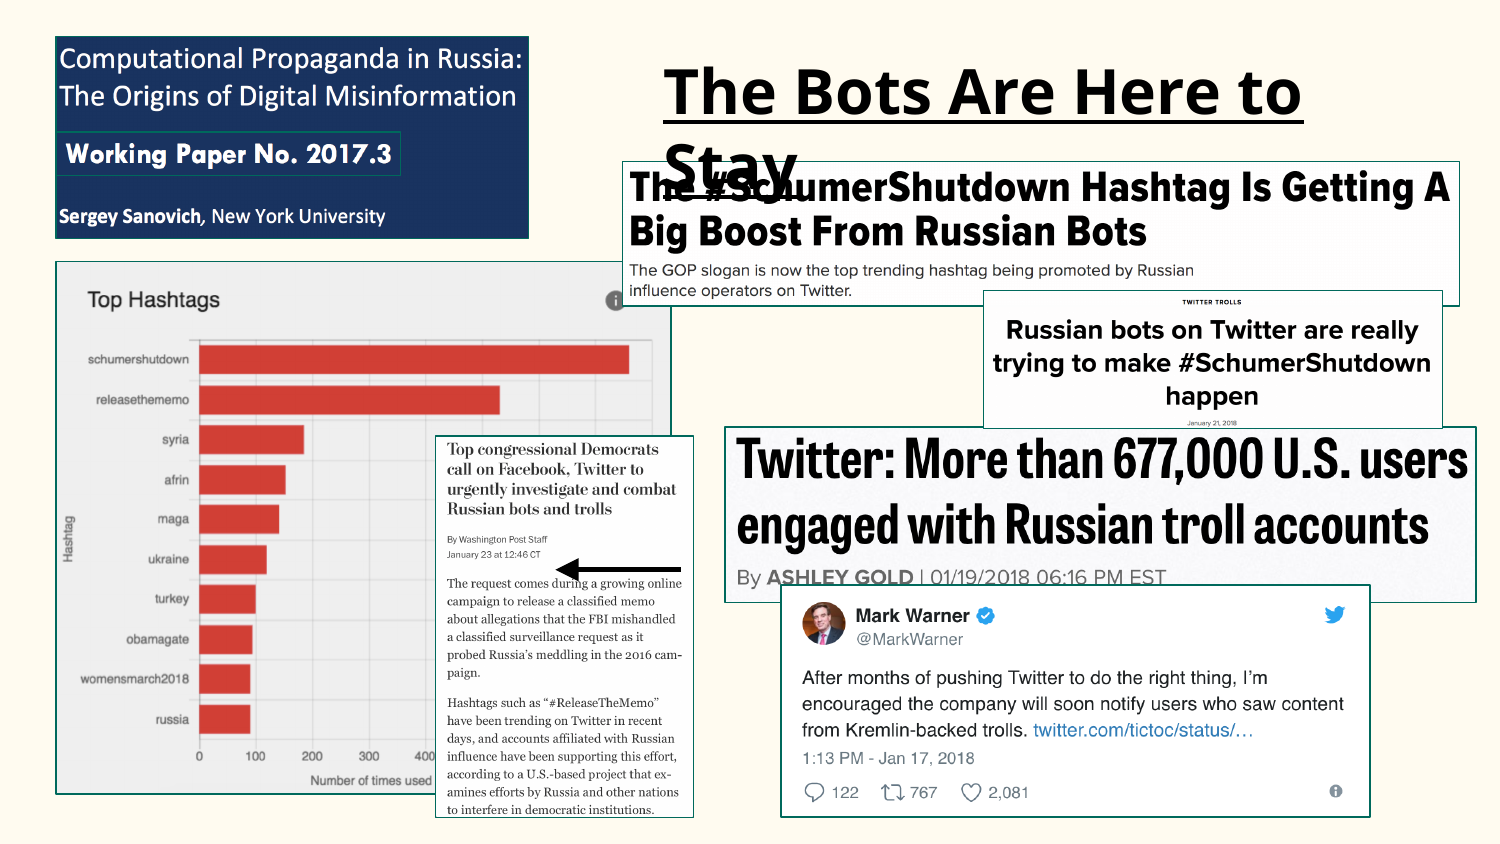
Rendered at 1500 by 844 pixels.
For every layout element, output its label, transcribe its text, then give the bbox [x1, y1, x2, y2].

text_box The Bots Are Here to Stay [648, 37, 1426, 145]
picture [56, 161, 1476, 817]
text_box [56, 36, 528, 238]
